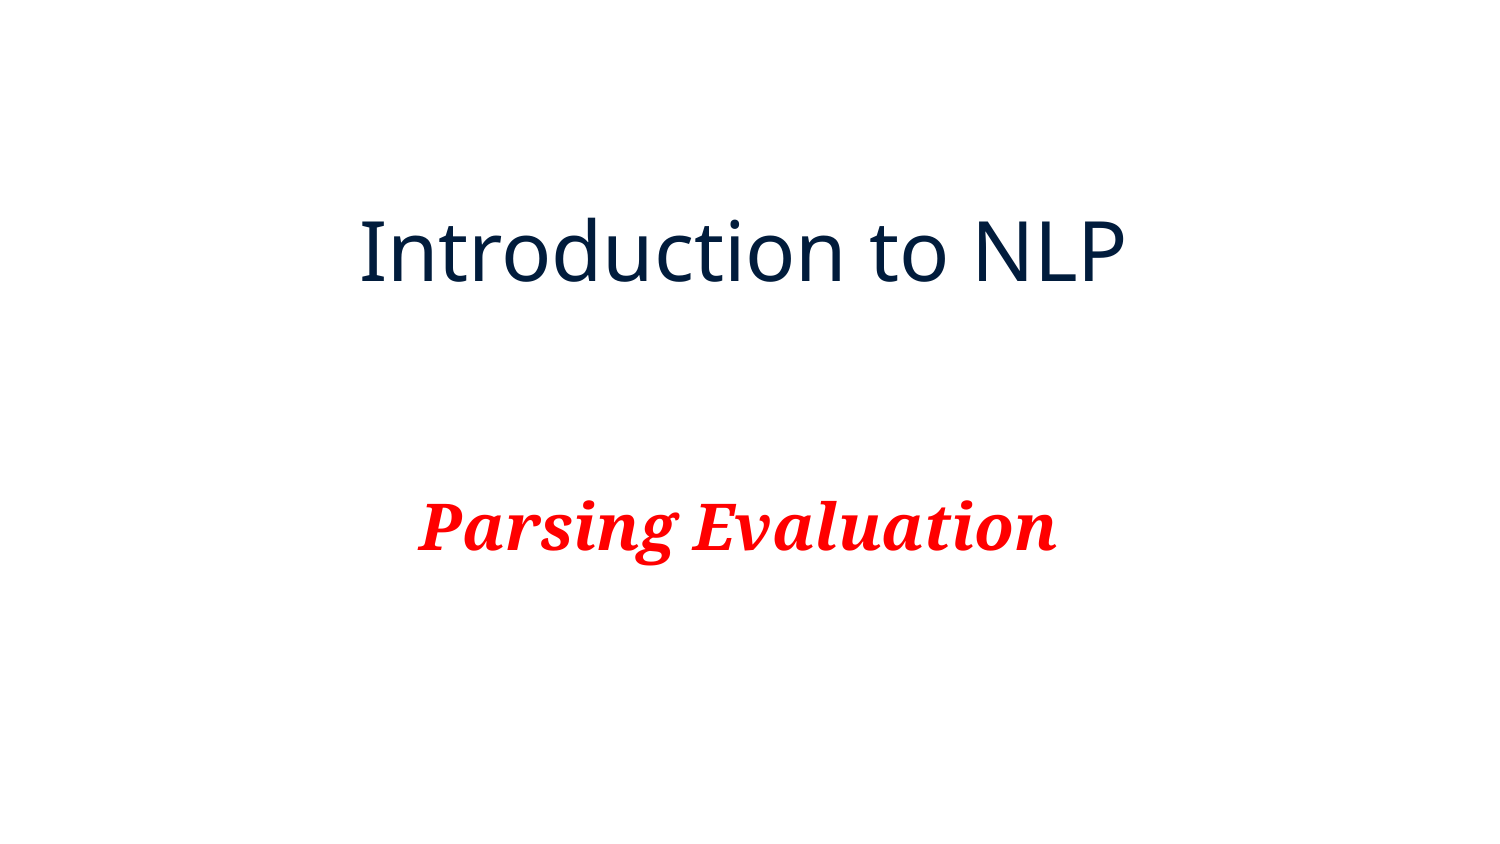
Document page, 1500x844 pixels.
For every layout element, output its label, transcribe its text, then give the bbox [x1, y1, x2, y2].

subtitle Parsing Evaluation [120, 478, 1357, 694]
title Introduction to NLP [43, 190, 1445, 443]
